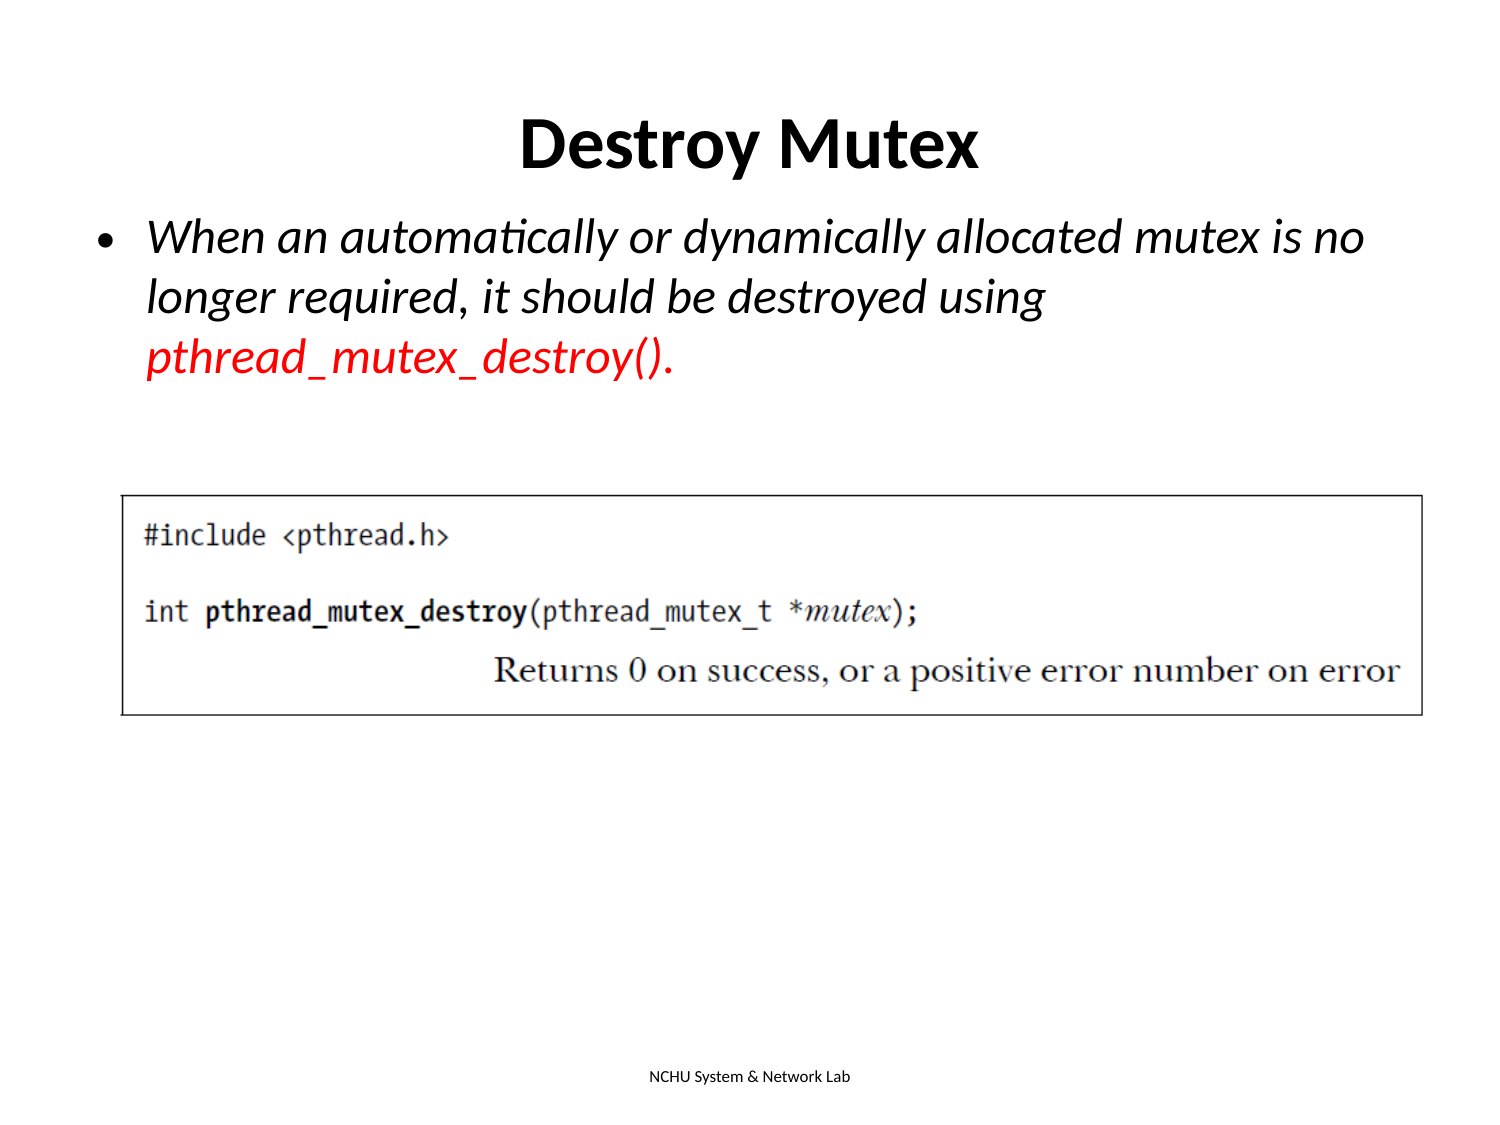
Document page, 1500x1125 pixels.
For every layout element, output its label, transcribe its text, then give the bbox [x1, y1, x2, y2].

footer NCHU System & Network Lab [430, 1059, 1069, 1094]
picture [117, 491, 1428, 720]
title Destroy Mutex [75, 45, 1425, 196]
list When an automatically or dynamically allocated mutex is no longer required, it should be destroyed using pthread_mutex_destroy(). [75, 196, 1425, 1059]
